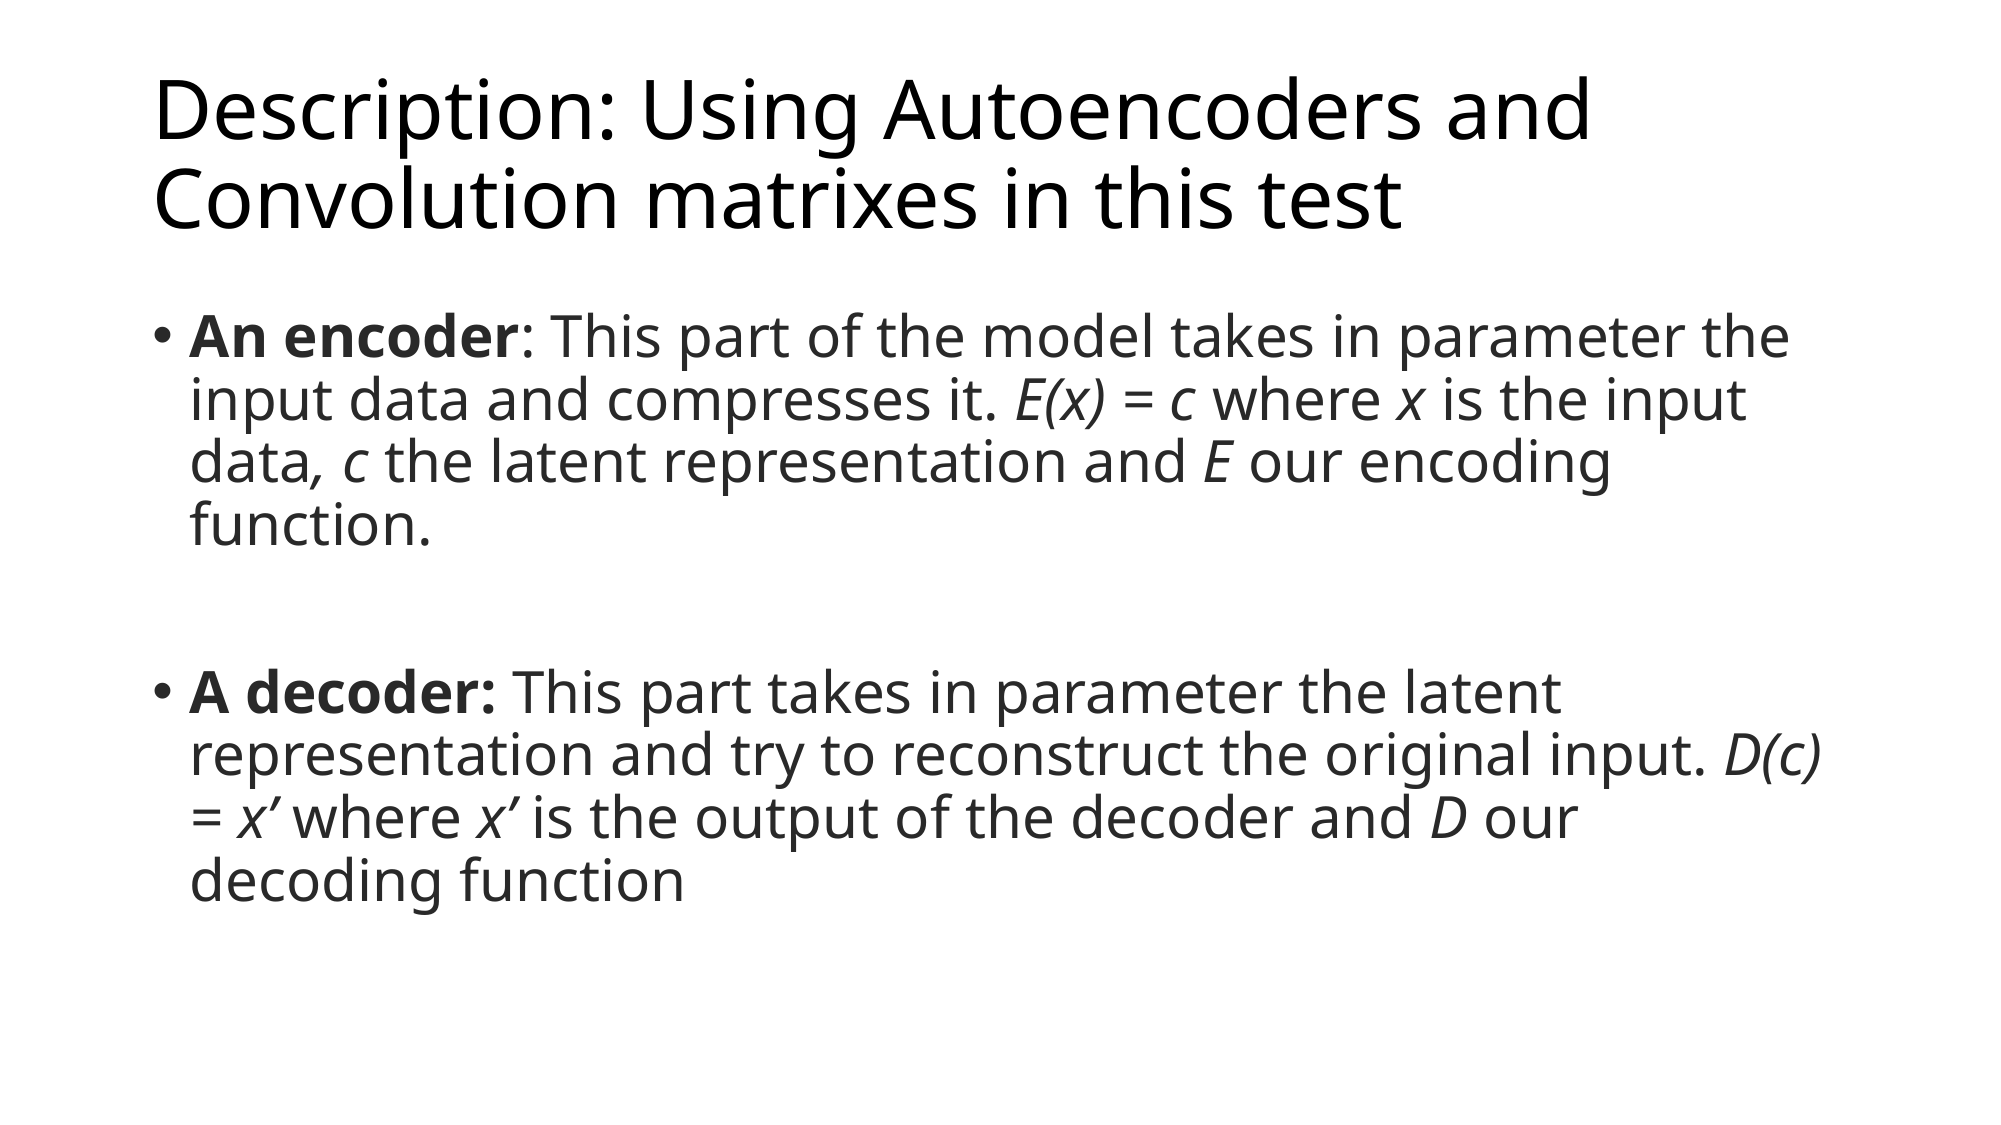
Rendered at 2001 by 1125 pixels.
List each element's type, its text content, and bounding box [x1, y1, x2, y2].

list An encoder: This part of the model takes in parameter the input data and compresses it. E(x) = c where x is the input data, c the latent representation and E our encoding function. A decoder: This part takes in parameter the latent representation and try to reconstruct the original input. D(c) = x’ where x’ is the output of the decoder and D our decoding function [137, 299, 1863, 1014]
title Description: Using Autoencoders and Convolution matrixes in this test [137, 59, 1863, 255]
